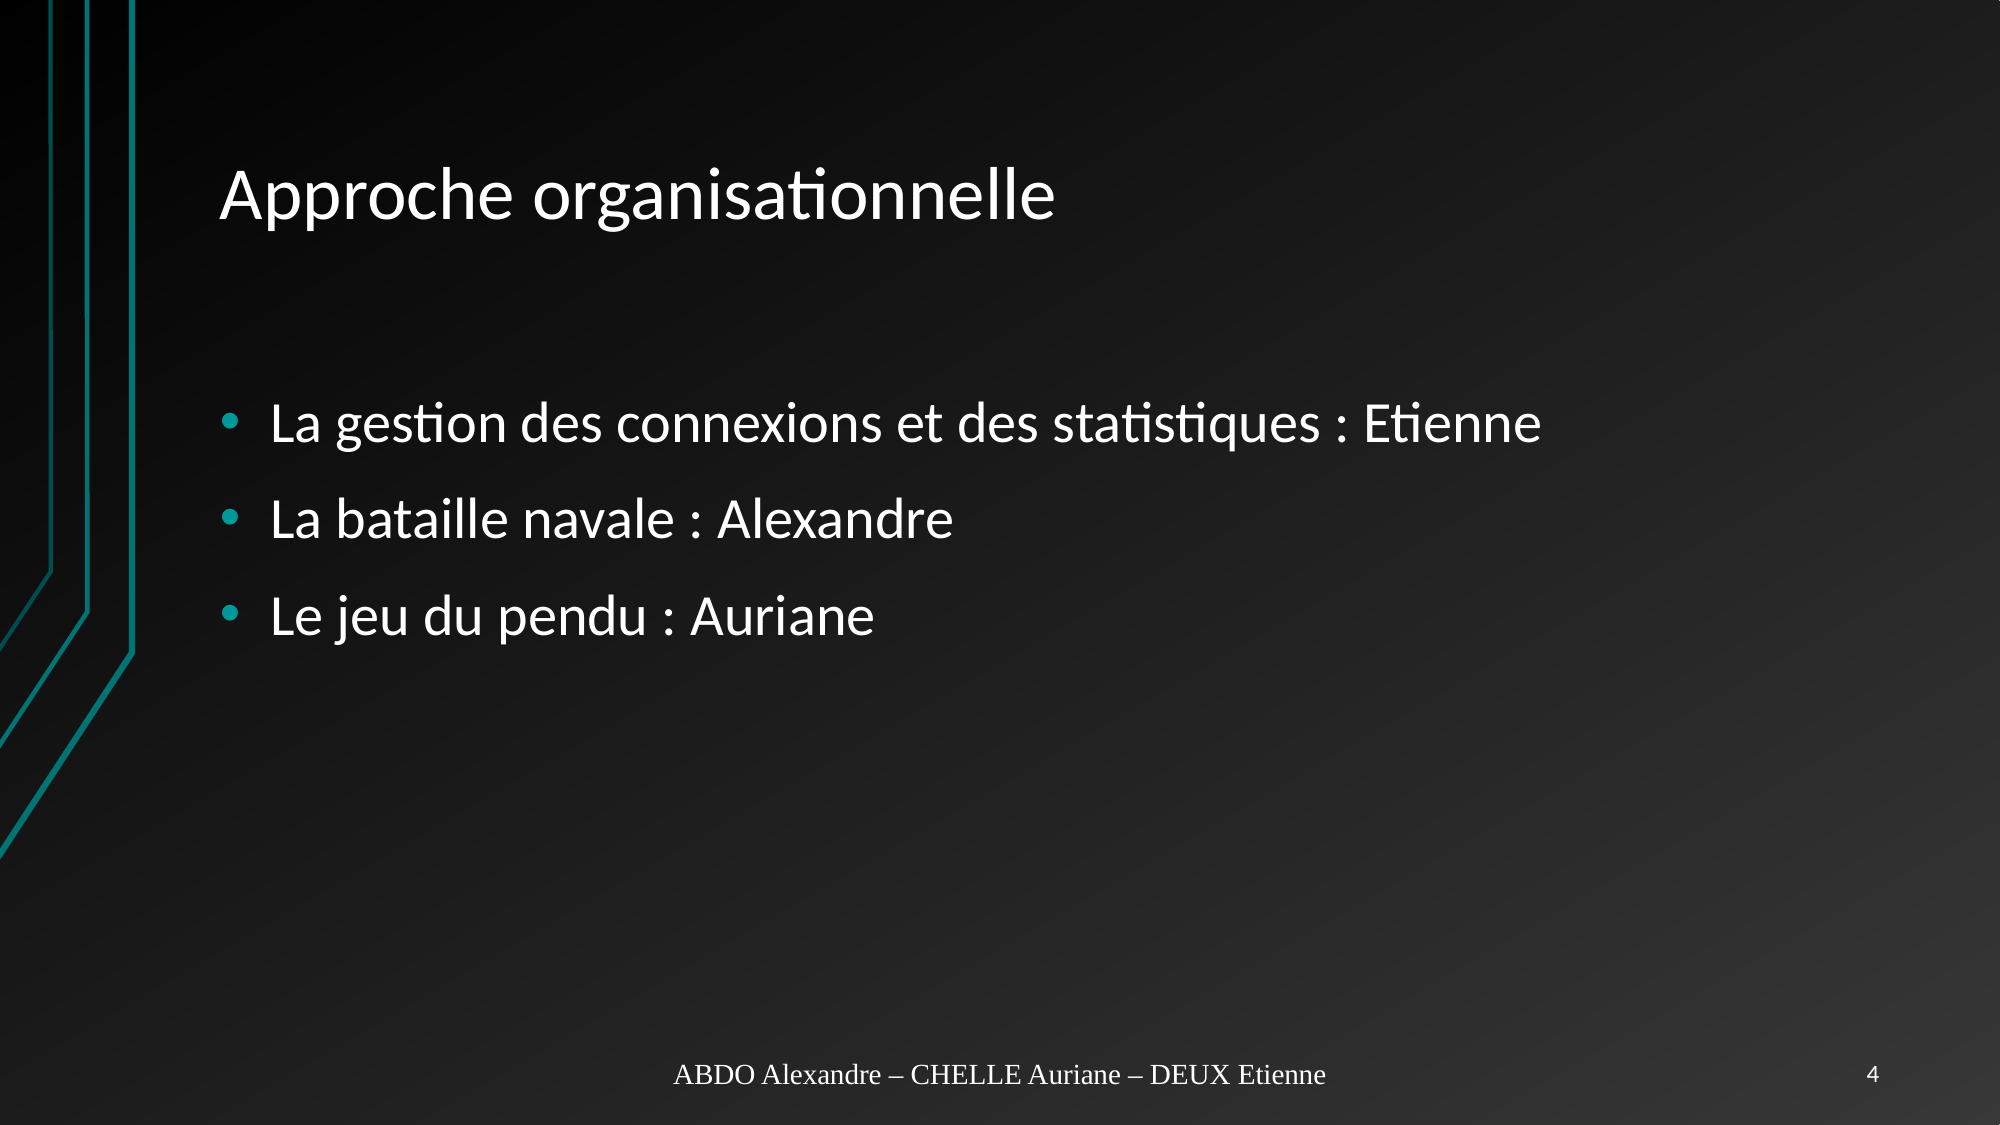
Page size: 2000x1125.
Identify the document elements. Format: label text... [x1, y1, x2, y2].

list La gestion des connexions et des statistiques : Etienne La bataille navale : Alexandre Le jeu du pendu : Auriane [199, 279, 1900, 1012]
slide_number 4 [1732, 1042, 1900, 1103]
title Approche organisationnelle [199, 45, 1900, 246]
footer ABDO Alexandre – CHELLE Auriane – DEUX Etienne [566, 1042, 1433, 1103]
